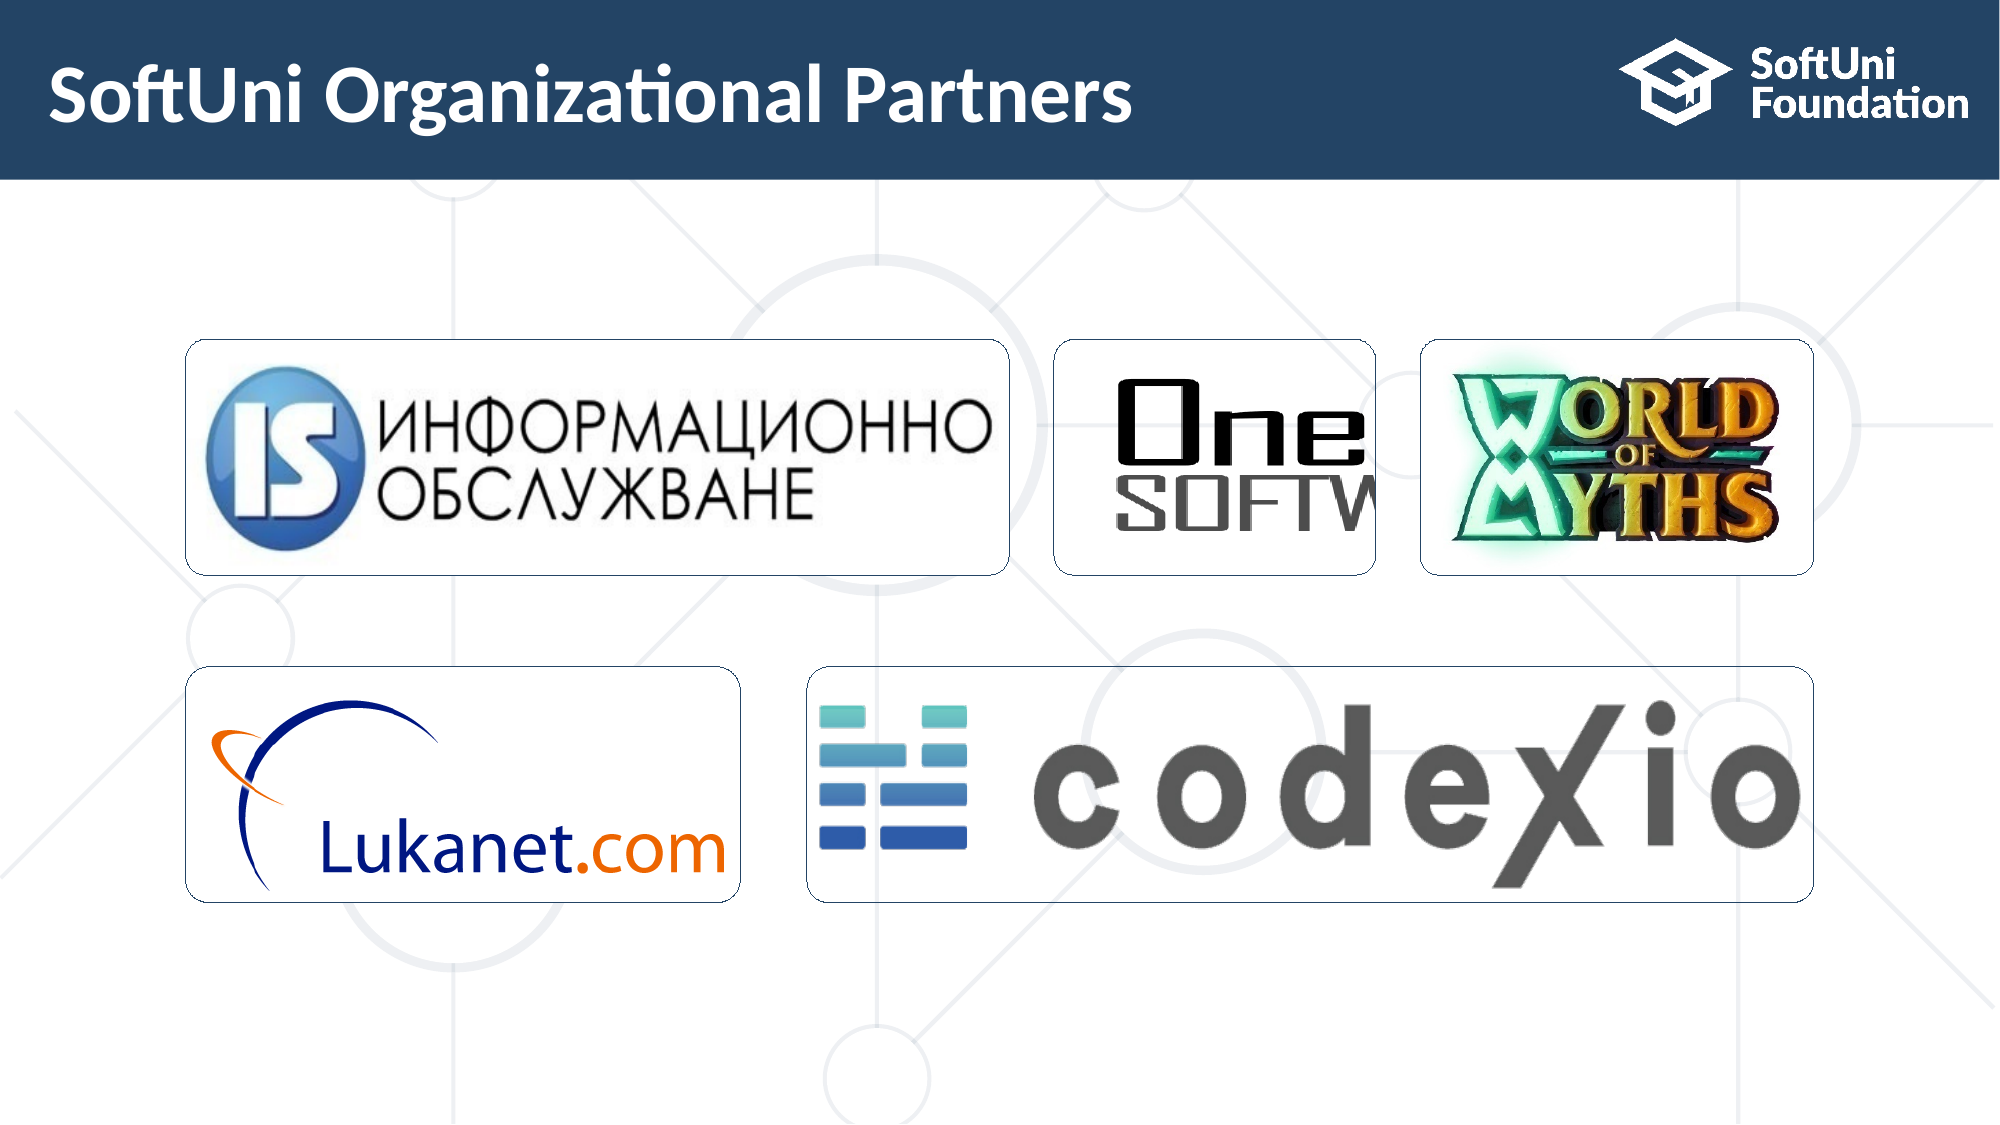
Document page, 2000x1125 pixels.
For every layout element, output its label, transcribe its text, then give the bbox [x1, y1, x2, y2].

picture [185, 338, 1010, 576]
title SoftUni Organizational Partners [31, 16, 1591, 162]
picture [806, 666, 1815, 903]
picture [1053, 338, 1377, 576]
picture [1420, 338, 1815, 576]
picture [185, 666, 741, 903]
picture [1618, 38, 1968, 126]
